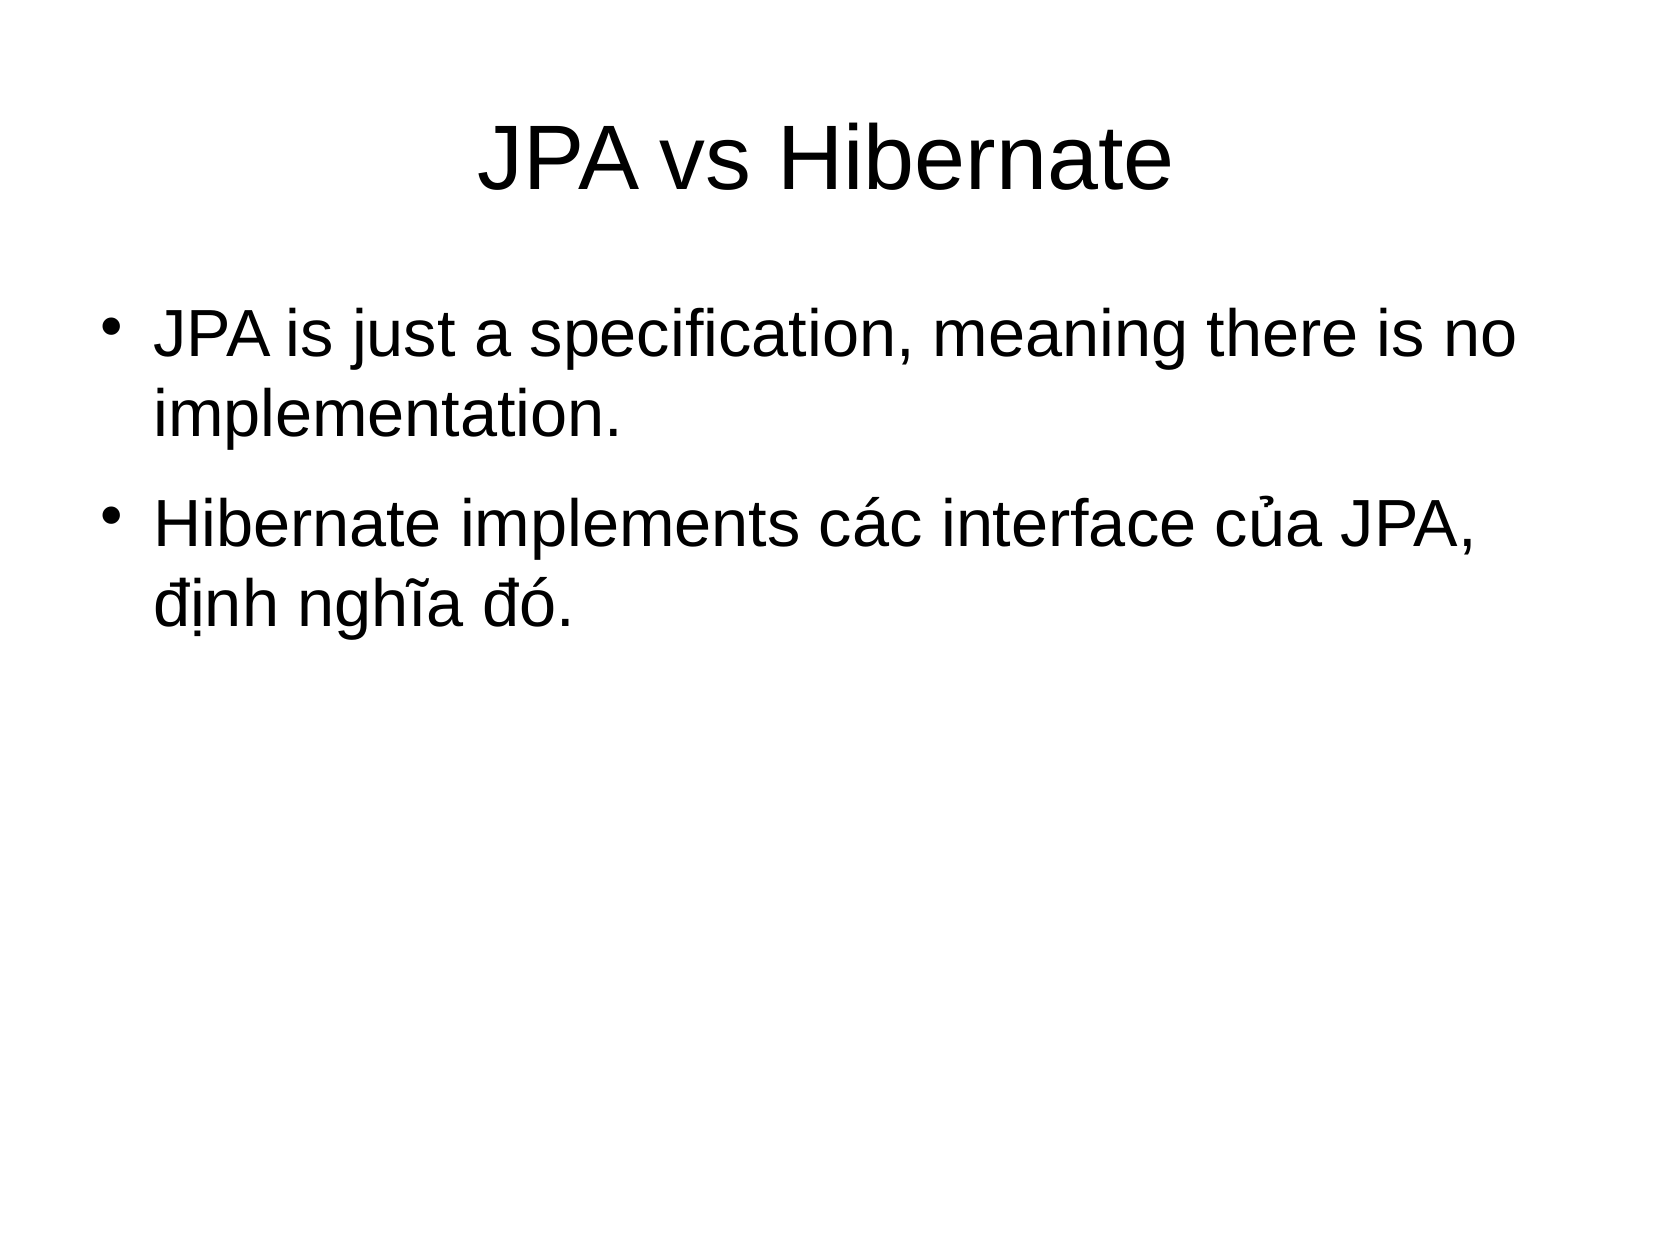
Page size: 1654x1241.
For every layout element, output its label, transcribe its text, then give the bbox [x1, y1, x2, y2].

text_box JPA is just a specification, meaning there is no implementation. Hibernate implements các interface của JPA, định nghĩa đó. [82, 290, 1571, 1109]
text_box JPA vs Hibernate [82, 49, 1571, 257]
